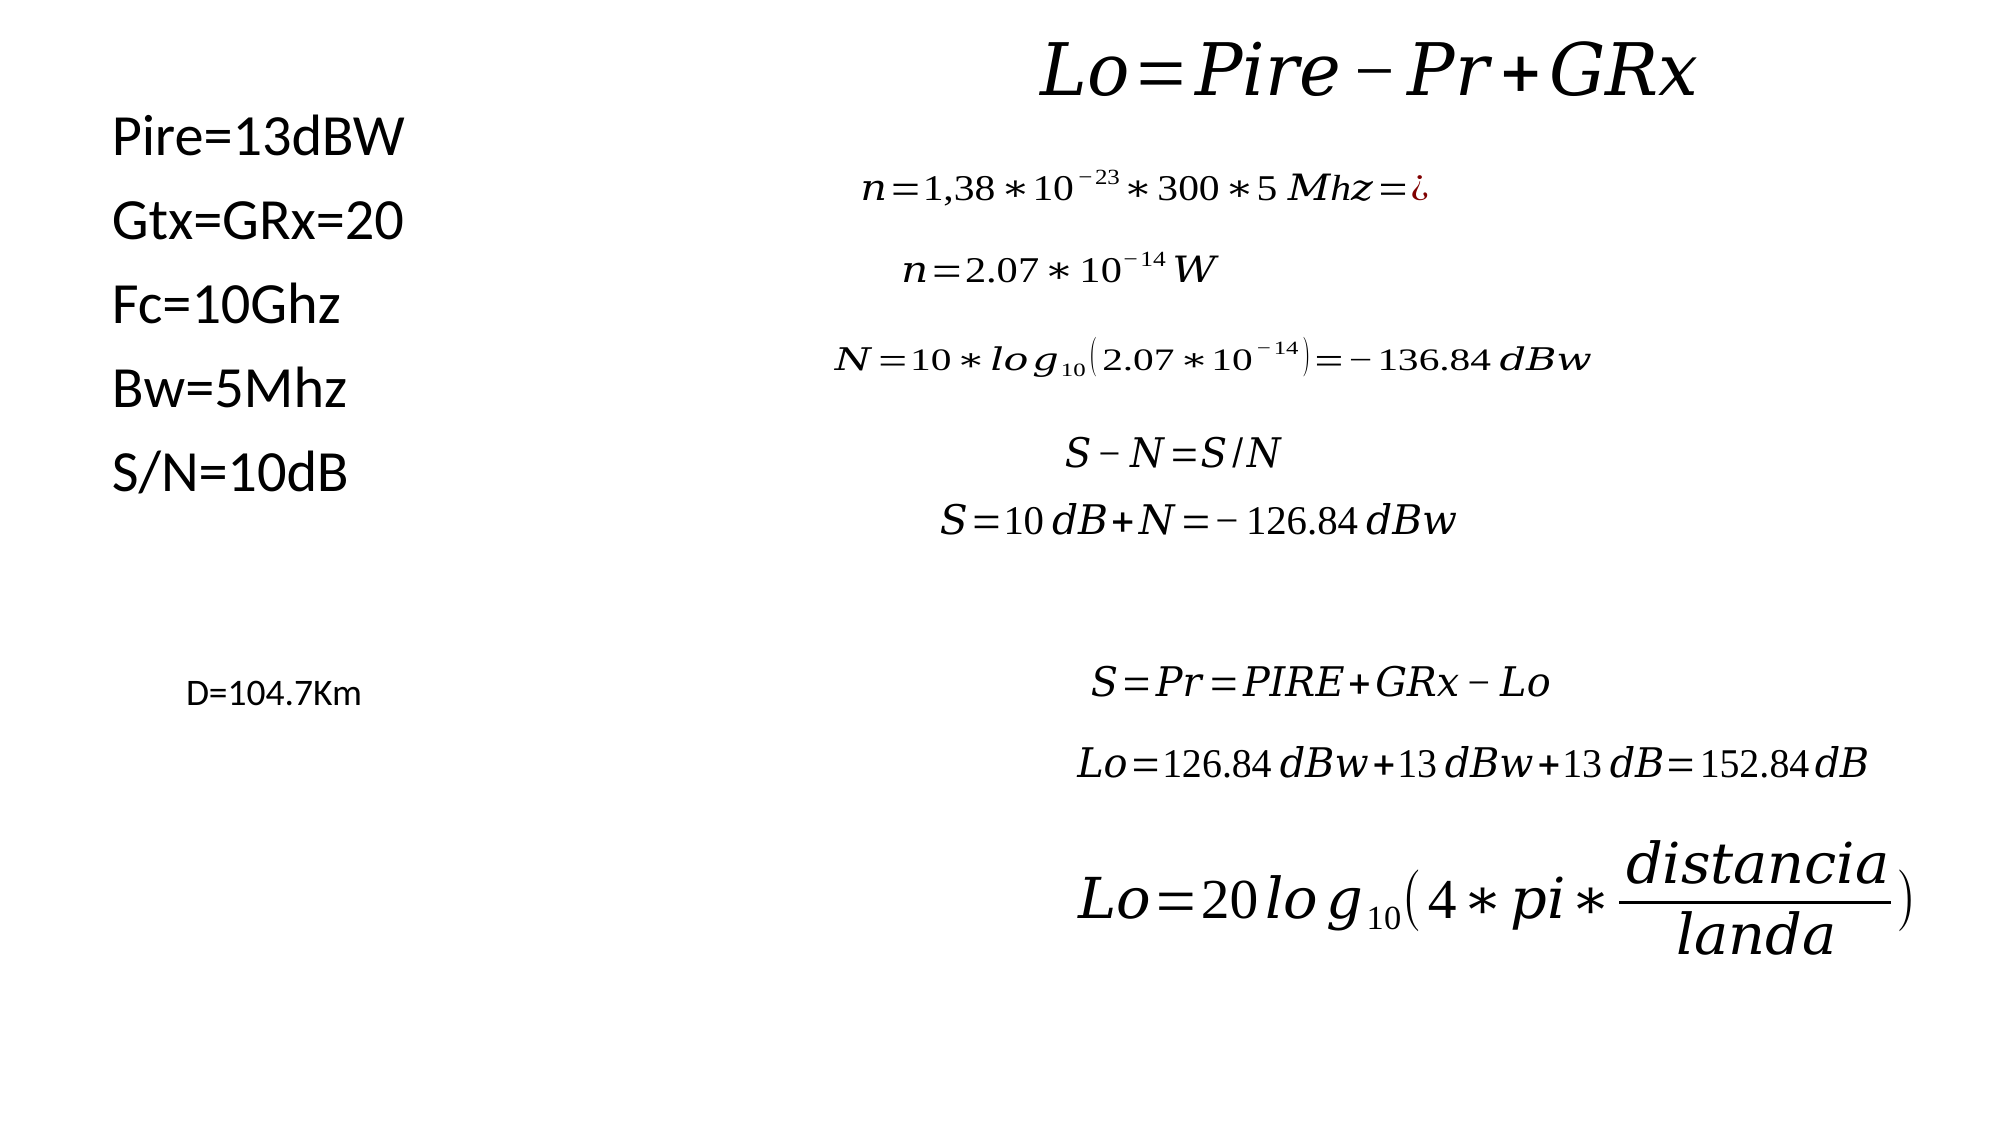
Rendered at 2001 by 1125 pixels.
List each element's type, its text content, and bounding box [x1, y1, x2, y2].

text_box D=104.7Km [171, 660, 635, 720]
list Pire=13dBW Gtx=GRx=20 Fc=10Ghz Bw=5Mhz S/N=10dB [96, 98, 549, 812]
